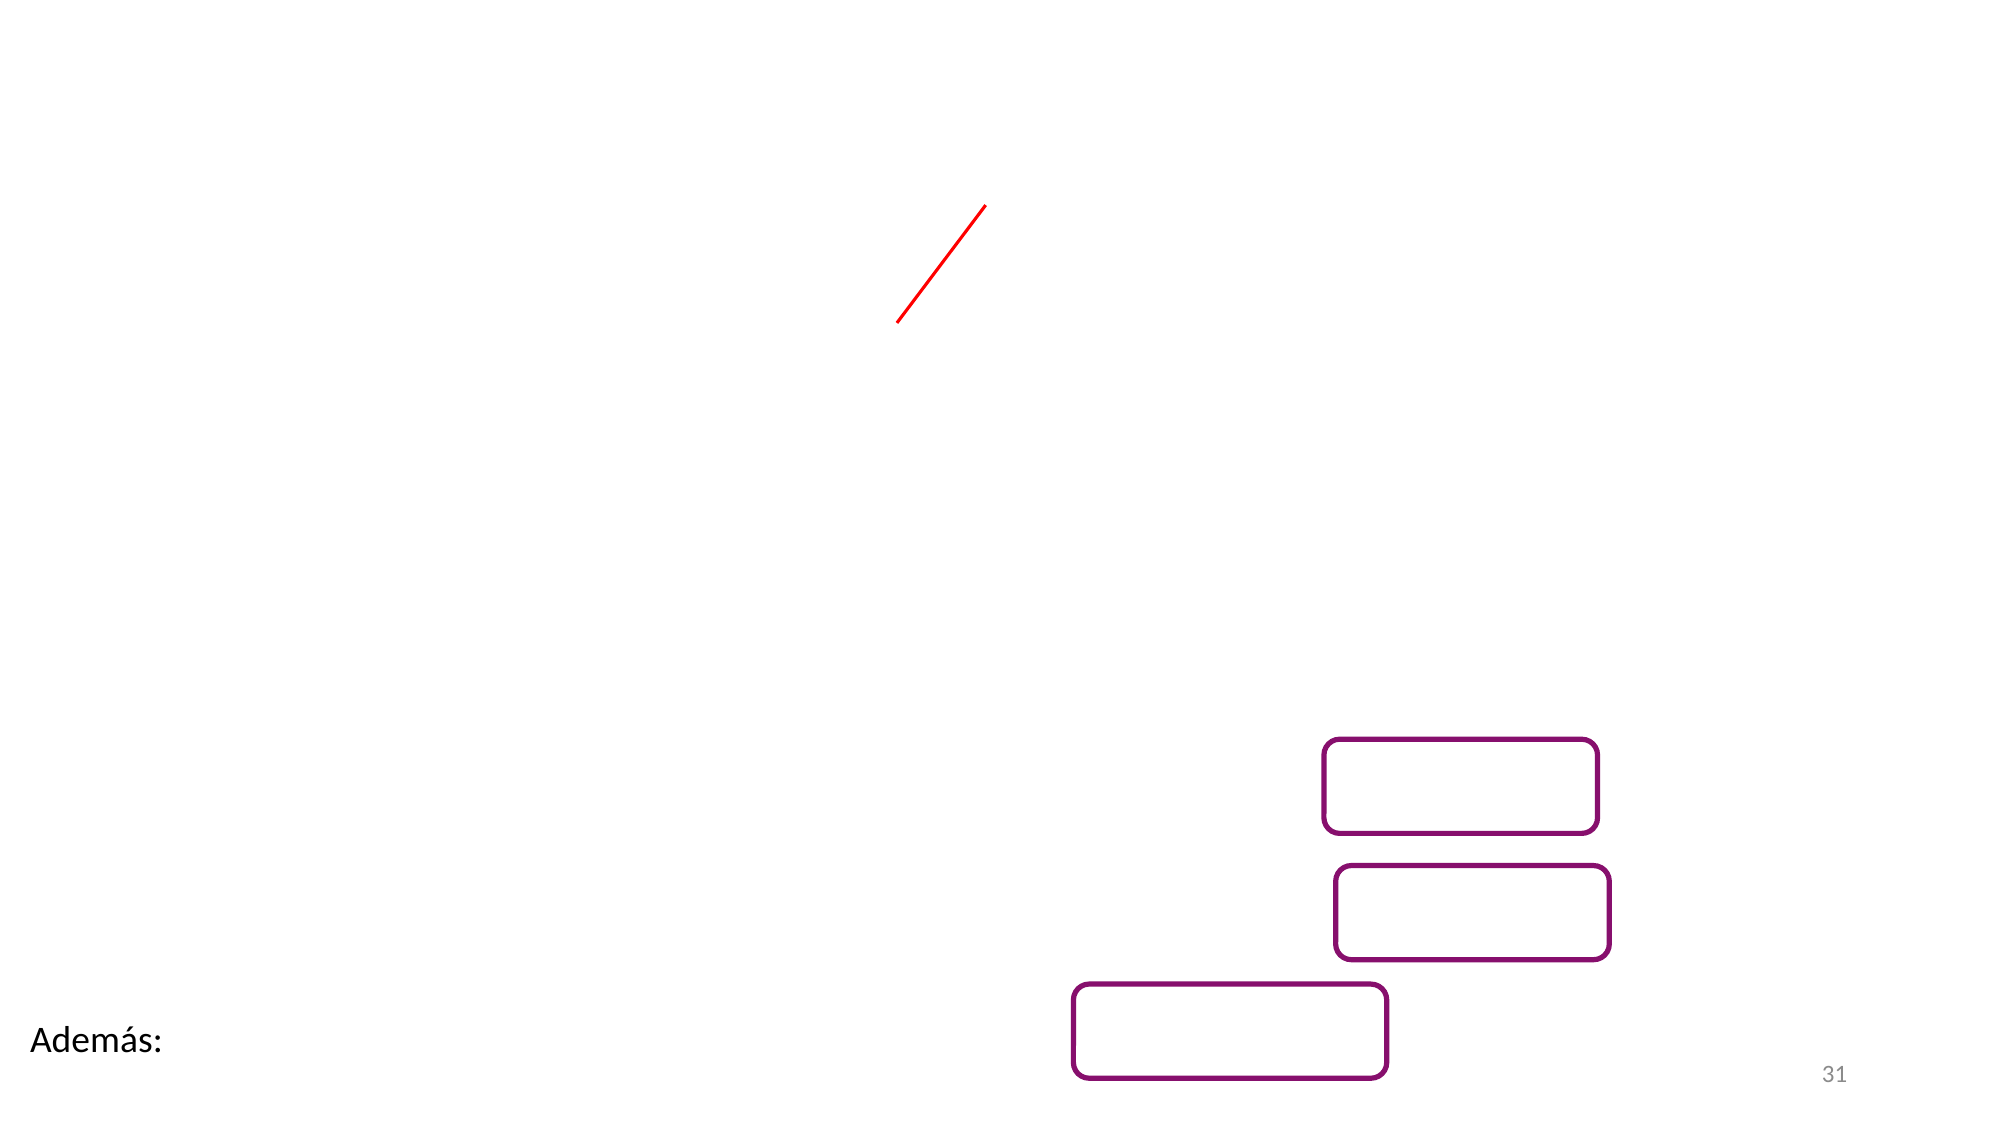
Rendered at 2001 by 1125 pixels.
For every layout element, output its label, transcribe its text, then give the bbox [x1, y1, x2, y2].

text_box [1072, 983, 1388, 1080]
slide_number 31 [1412, 1042, 1863, 1103]
text_box [1322, 738, 1599, 835]
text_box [896, 205, 986, 323]
text_box [1334, 864, 1611, 961]
